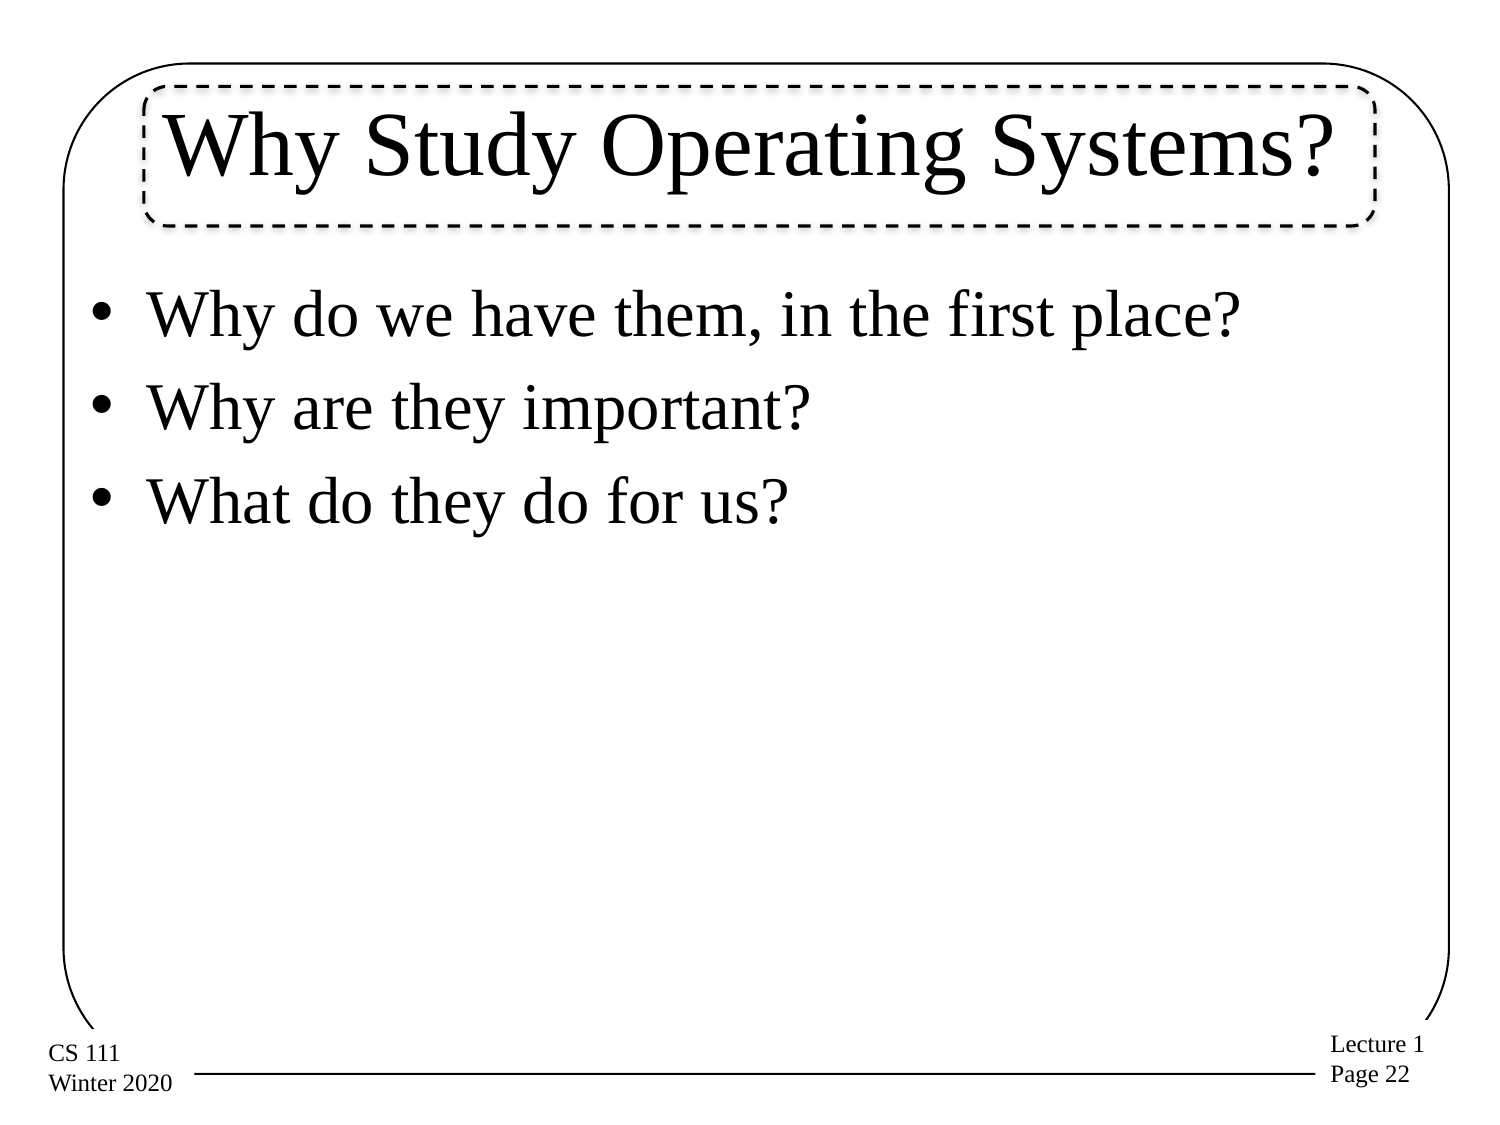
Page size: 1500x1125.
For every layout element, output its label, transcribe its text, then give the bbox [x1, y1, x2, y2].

title Why Study Operating Systems? [74, 44, 1426, 233]
list Why do we have them, in the first place? Why are they important? What do they do for us? [74, 262, 1426, 1006]
text_box [143, 85, 1376, 227]
